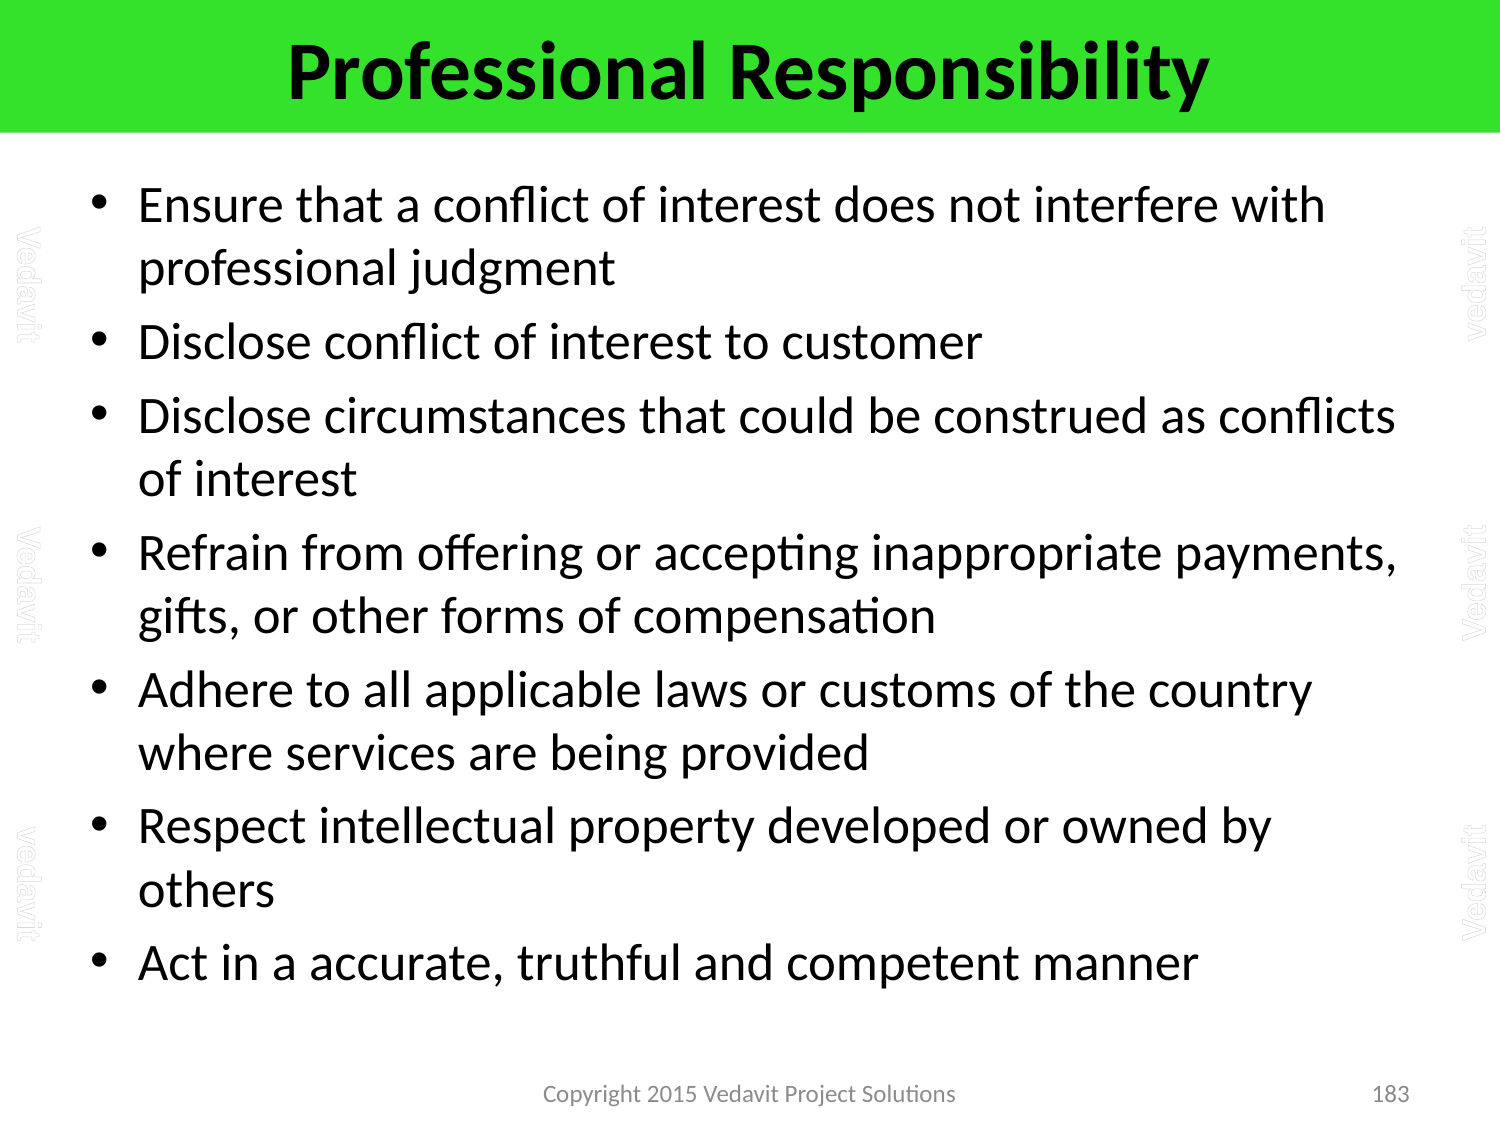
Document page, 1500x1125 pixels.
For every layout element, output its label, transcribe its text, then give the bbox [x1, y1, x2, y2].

list Ensure that a conflict of interest does not interfere with professional judgment Disclose conflict of interest to customer Disclose circumstances that could be construed as conflicts of interest Refrain from offering or accepting inappropriate payments, gifts, or other forms of compensation Adhere to all applicable laws or customs of the country where services are being provided Respect intellectual property developed or owned by others Act in a accurate, truthful and competent manner [75, 162, 1425, 1000]
footer Copyright 2015 Vedavit Project Solutions [512, 1062, 988, 1123]
slide_number 183 [1074, 1062, 1425, 1123]
title Professional Responsibility [0, 0, 1500, 133]
